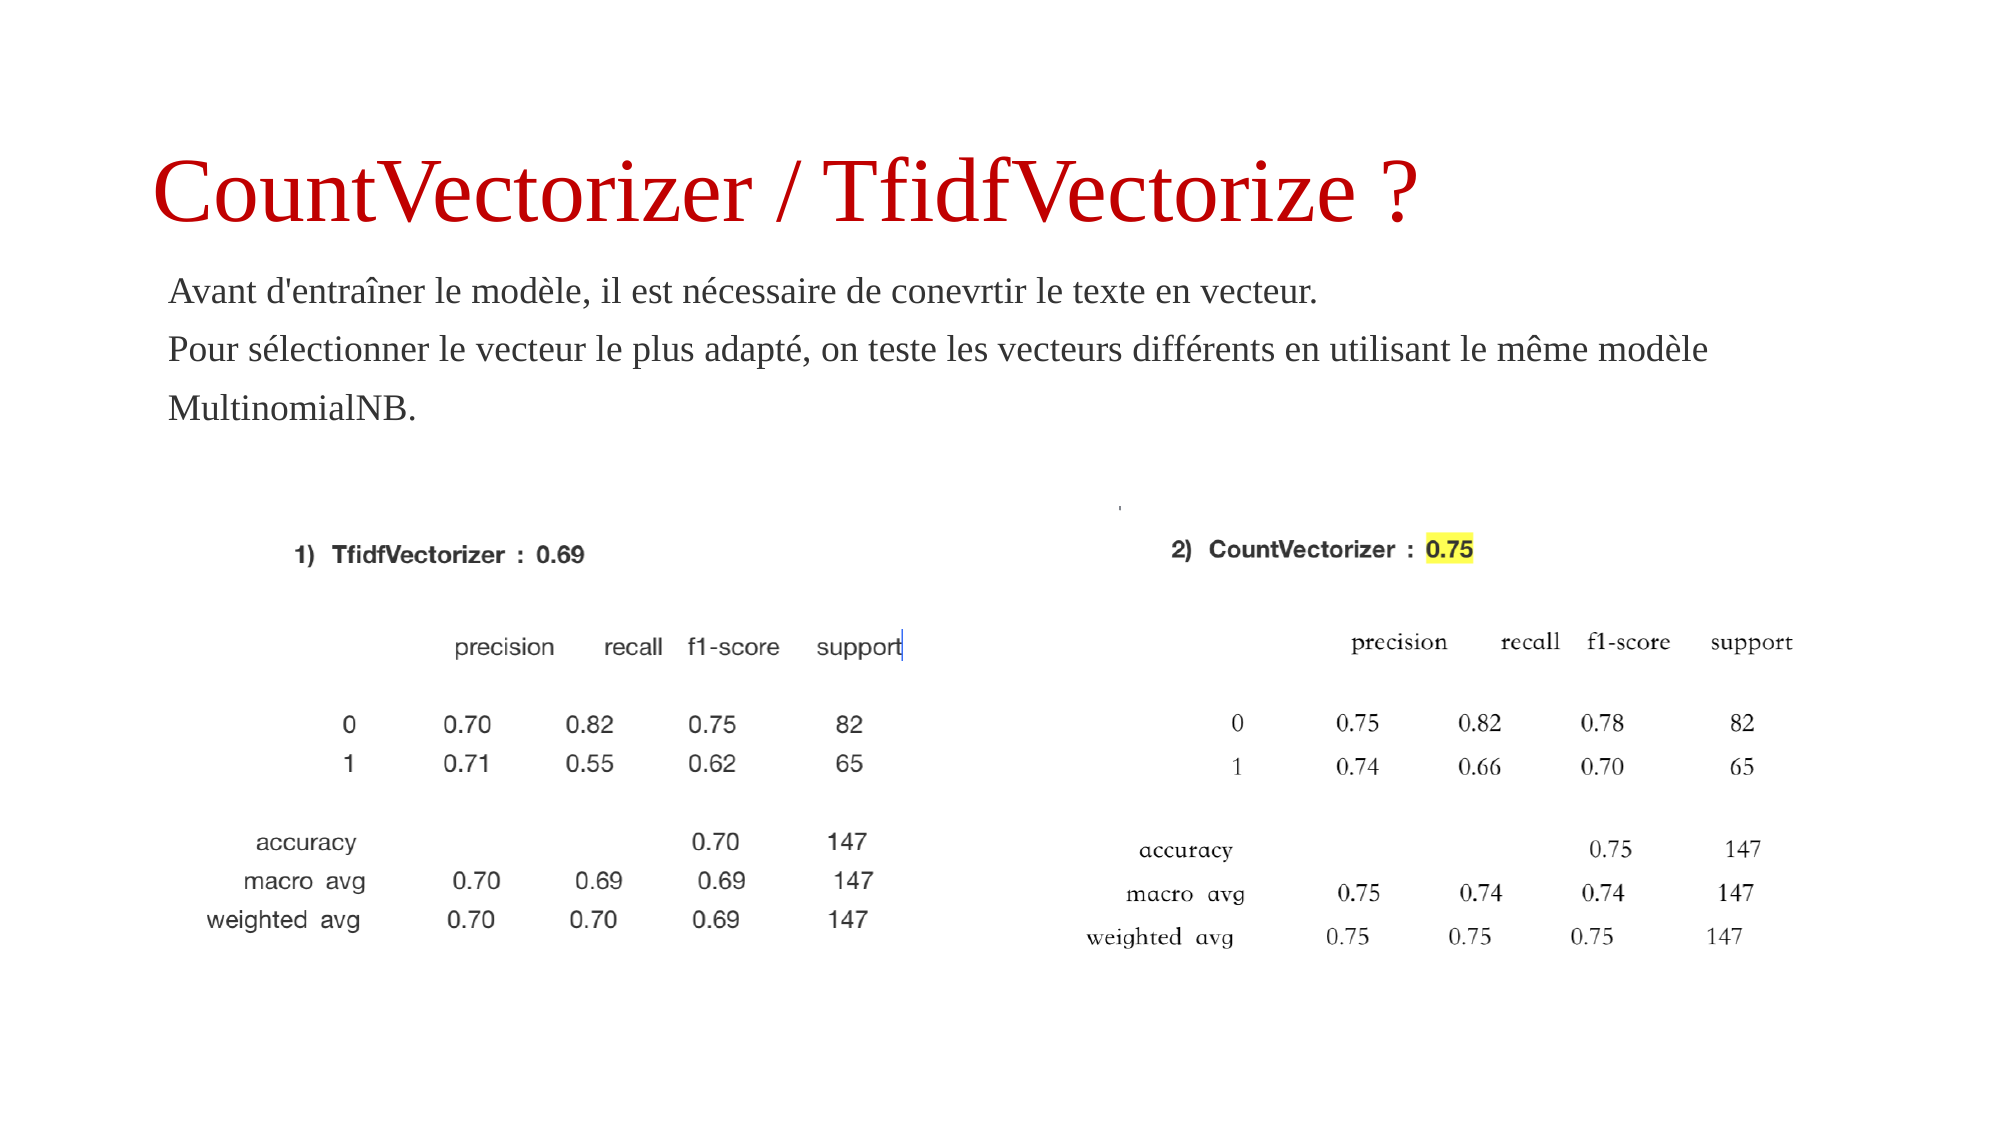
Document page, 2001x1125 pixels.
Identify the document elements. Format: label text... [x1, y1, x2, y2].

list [137, 523, 988, 974]
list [1012, 506, 1863, 991]
title CountVectorizer / TfidfVectorize ? [137, 59, 1863, 278]
text_box Avant d'entraîner le modèle, il est nécessaire de conevrtir le texte en vecteur. Pour sélectionner le vecteur le plus adapté, on teste les vecteurs différents en utilisant le même modèle MultinomialNB. [153, 245, 1884, 436]
